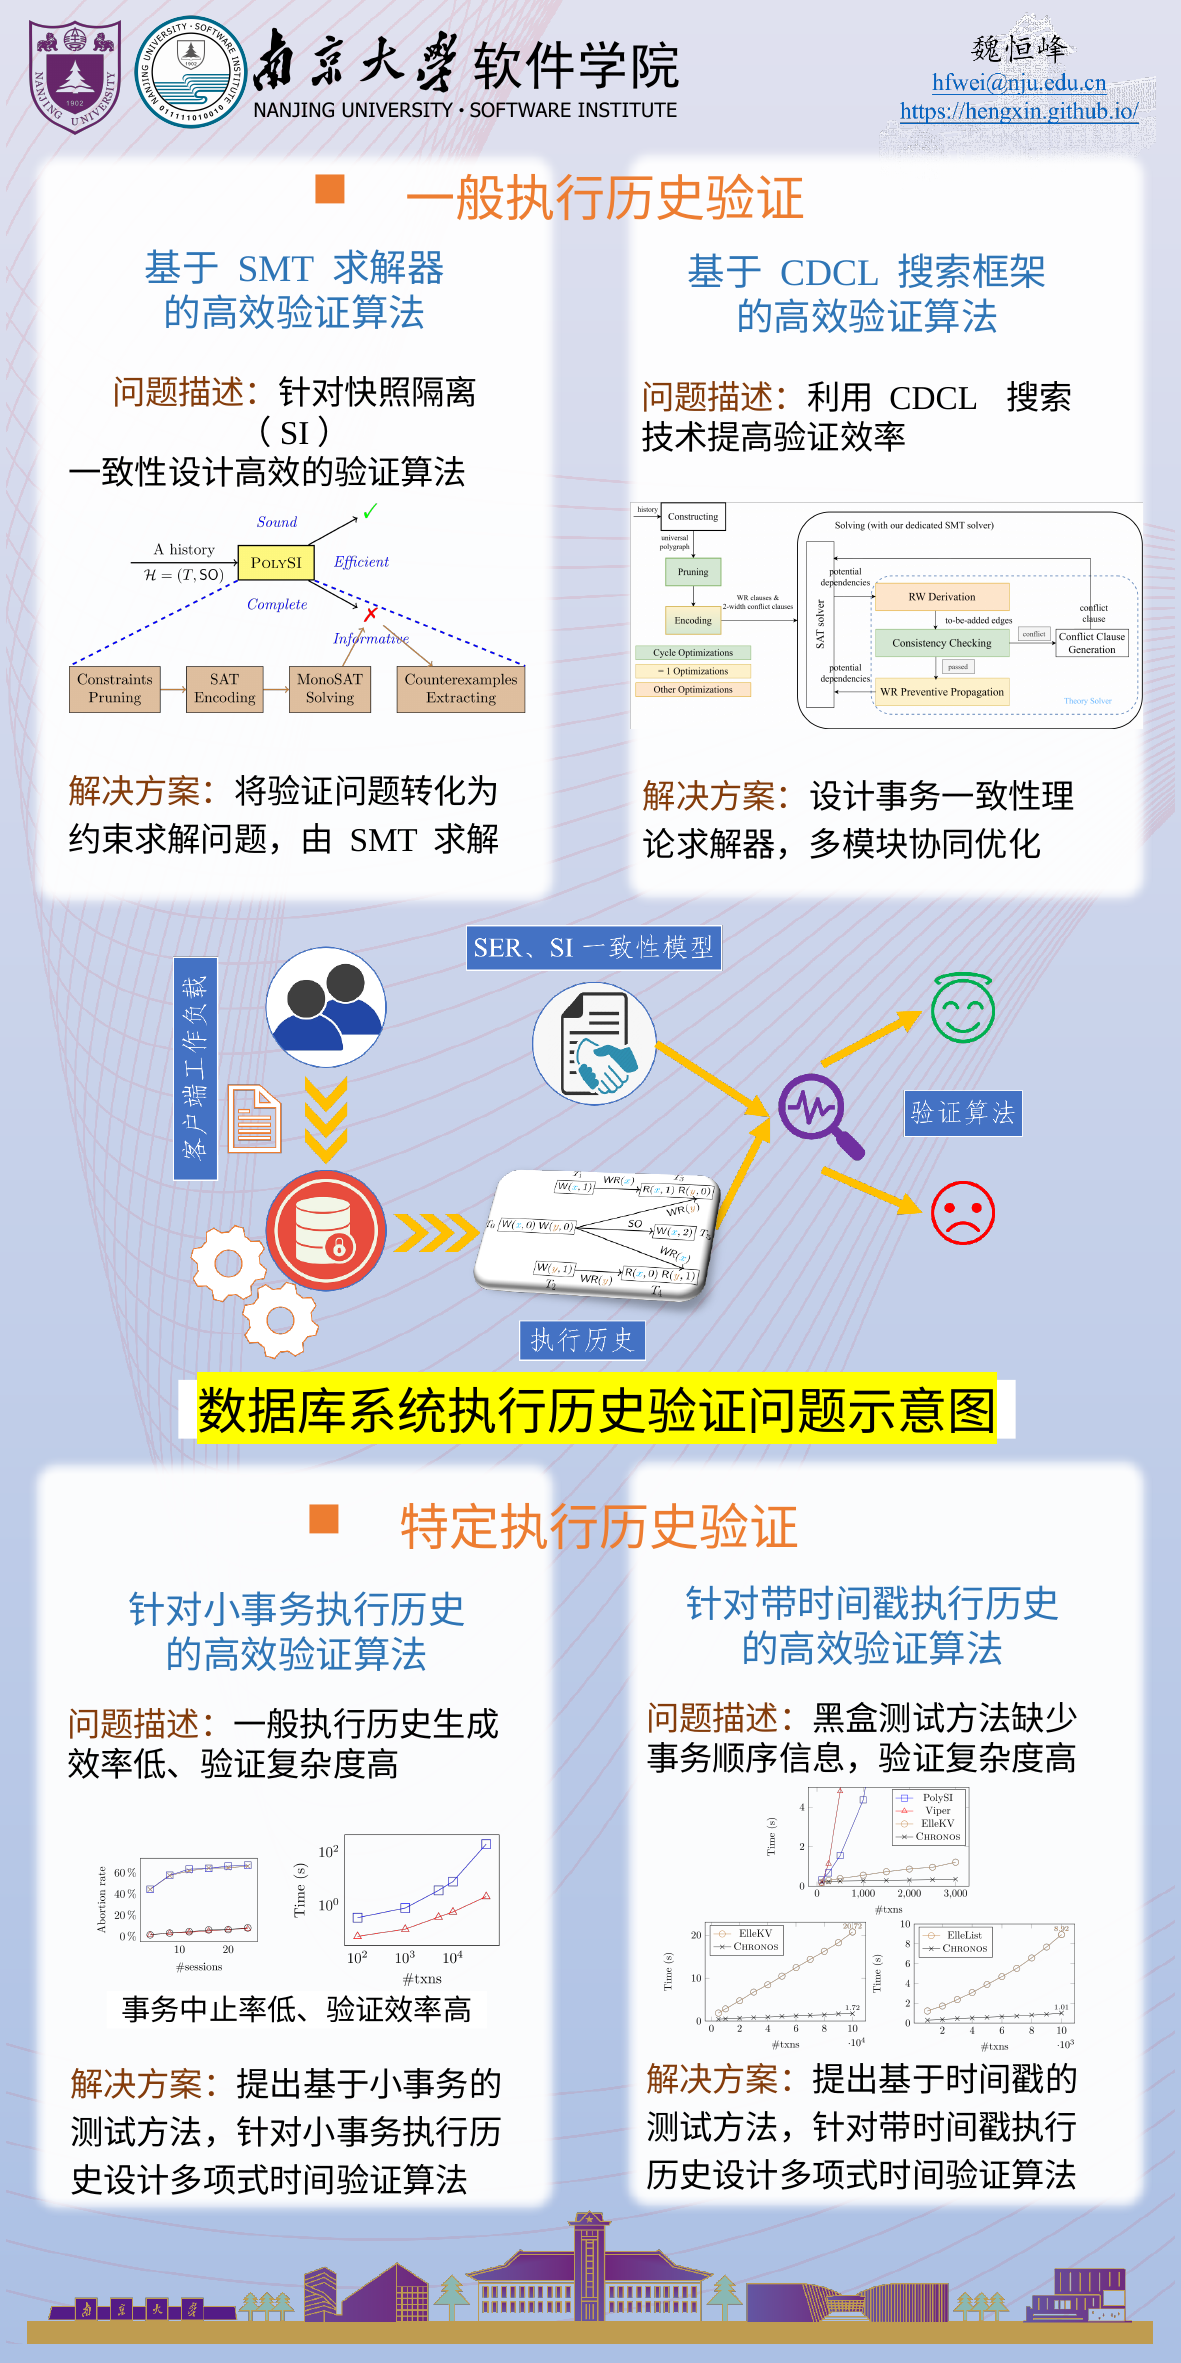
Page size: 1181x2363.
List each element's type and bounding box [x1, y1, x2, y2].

text_box [53, 236, 537, 863]
text_box [660, 1787, 1075, 2055]
text_box [52, 1578, 539, 2205]
text_box [631, 1573, 1114, 2199]
text_box [626, 240, 1111, 868]
picture [0, 0, 1175, 2344]
text_box [85, 1808, 532, 2029]
